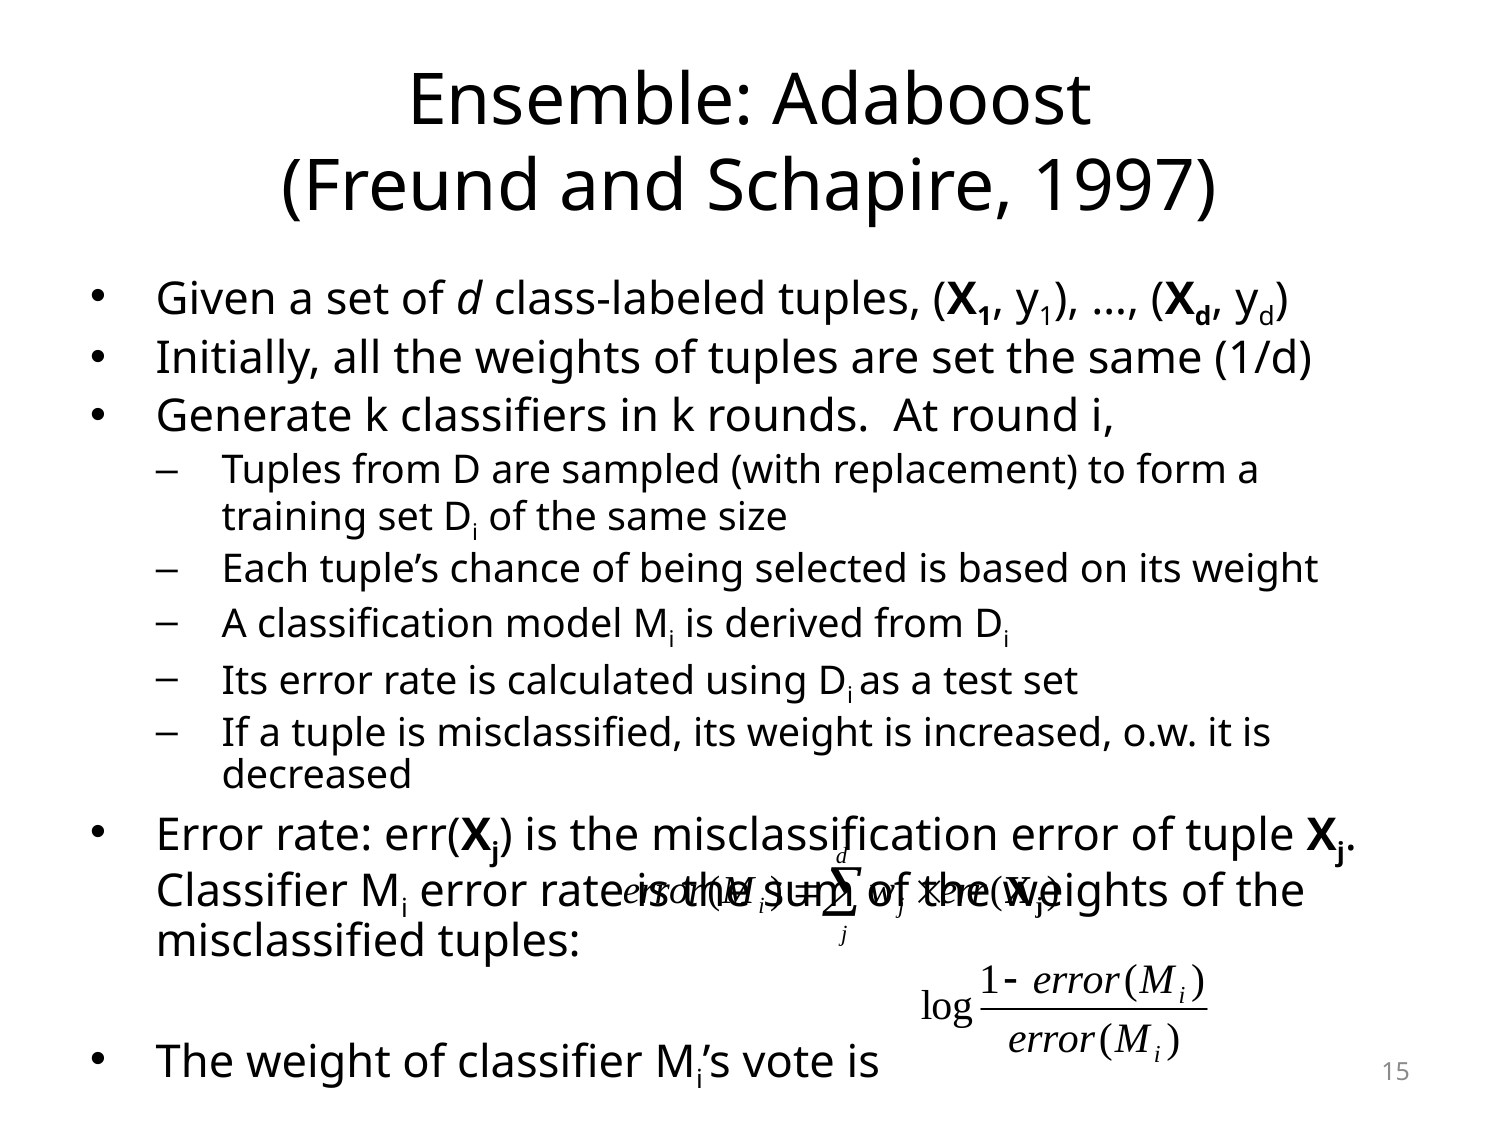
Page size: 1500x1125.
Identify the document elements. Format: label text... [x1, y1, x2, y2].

slide_number 15 [1074, 1042, 1425, 1103]
title Ensemble: Adaboost (Freund and Schapire, 1997) [75, 45, 1425, 233]
list Given a set of d class-labeled tuples, (X1, y1), …, (Xd, yd) Initially, all the weights of tuples are set the same (1/d) Generate k classifiers in k rounds. At round i, Tuples from D are sampled (with replacement) to form a training set Di of the same size Each tuple’s chance of being selected is based on its weight A classification model Mi is derived from Di Its error rate is calculated using Di as a test set If a tuple is misclassified, its weight is increased, o.w. it is decreased Error rate: err(Xj) is the misclassification error of tuple Xj. Classifier Mi error rate is the sum of the weights of the misclassified tuples: The weight of classifier Mi’s vote is [75, 262, 1425, 1103]
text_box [617, 837, 1066, 954]
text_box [914, 953, 1216, 1073]
